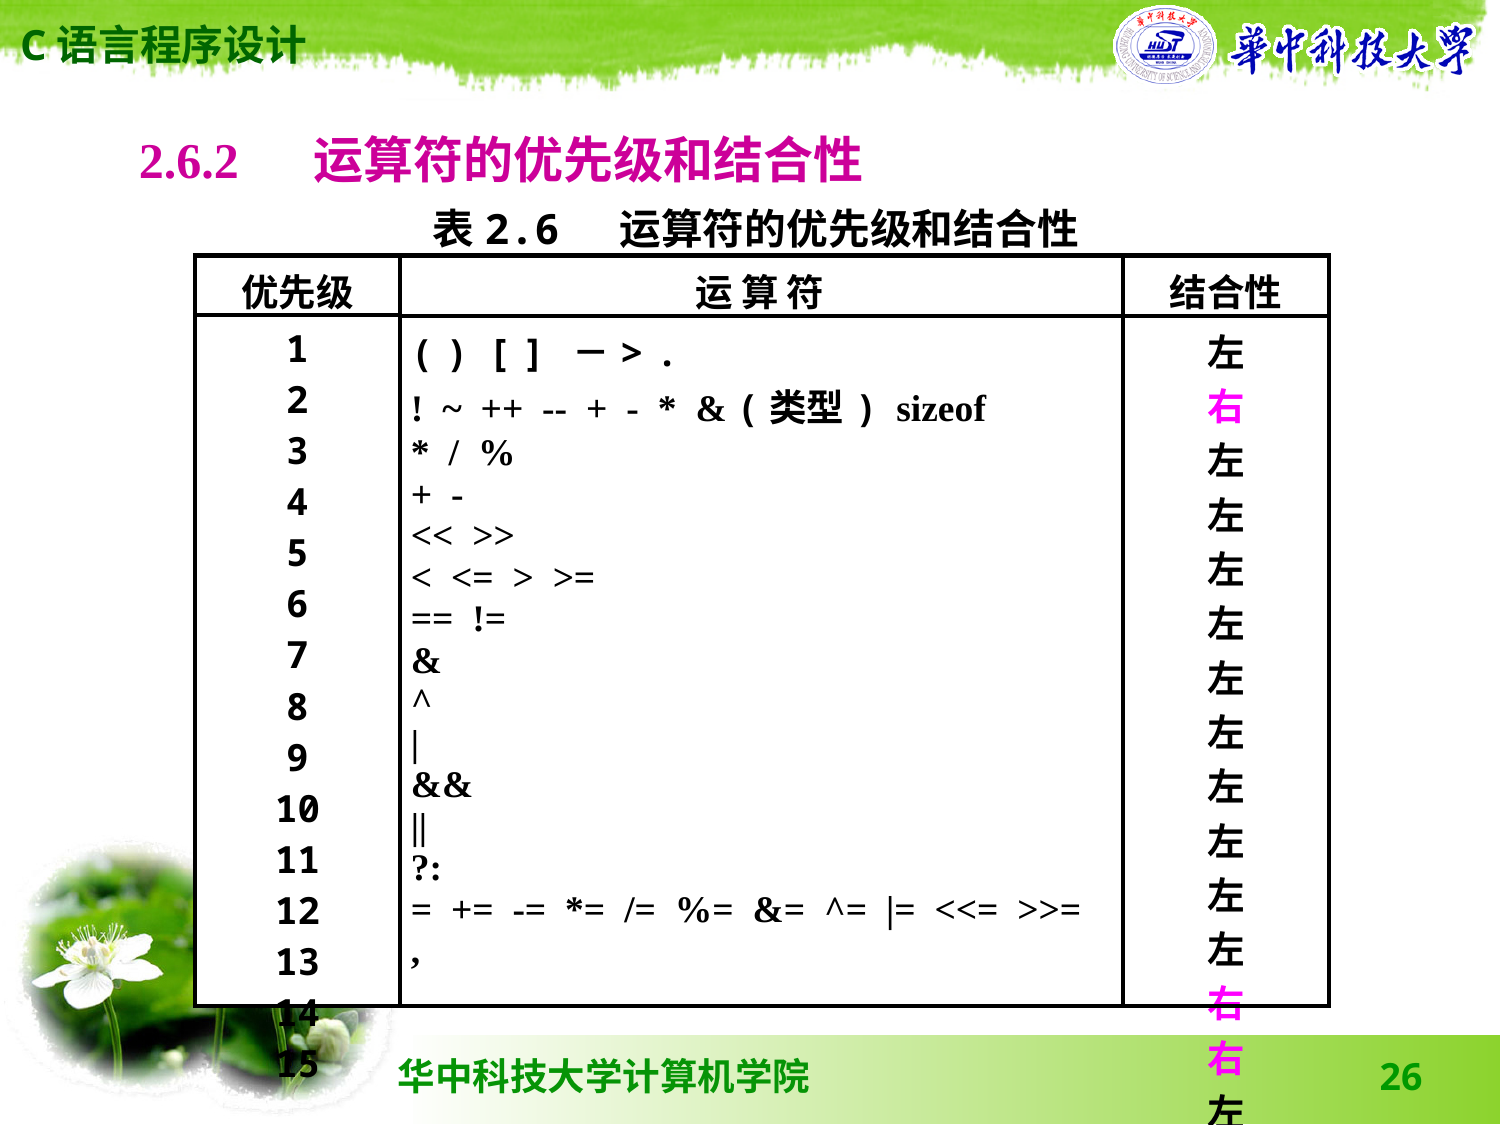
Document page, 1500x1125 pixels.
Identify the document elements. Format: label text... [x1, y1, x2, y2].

table_cell 1 2 3 4 5 6 7 8 9 10 11 12 13 14 15 [197, 317, 398, 1004]
table_cell ( ) [ ] －> . ! ~ ++ -- + - * & (类型) sizeof * / % + - << >> < <= > >= == != & ^ | && || ?: = += -= *= /= %= &= ^= |= <<= >>= , [402, 318, 1121, 1004]
table_header 运 算 符 [402, 258, 1121, 314]
text_box 表2.6 运算符的优先级和结合性 [147, 195, 1365, 261]
table_header 结合性 [1125, 258, 1327, 314]
table_header 优先级 [197, 258, 398, 313]
text_box 2.6.2 运算符的优先级和结合性 [123, 121, 950, 197]
picture [0, 828, 413, 1125]
table_cell 左 右 左 左 左 左 左 左 左 左 左 左 右 右 左 [1125, 318, 1327, 1004]
picture [0, 0, 1500, 113]
slide_number 26 [1124, 1041, 1438, 1112]
